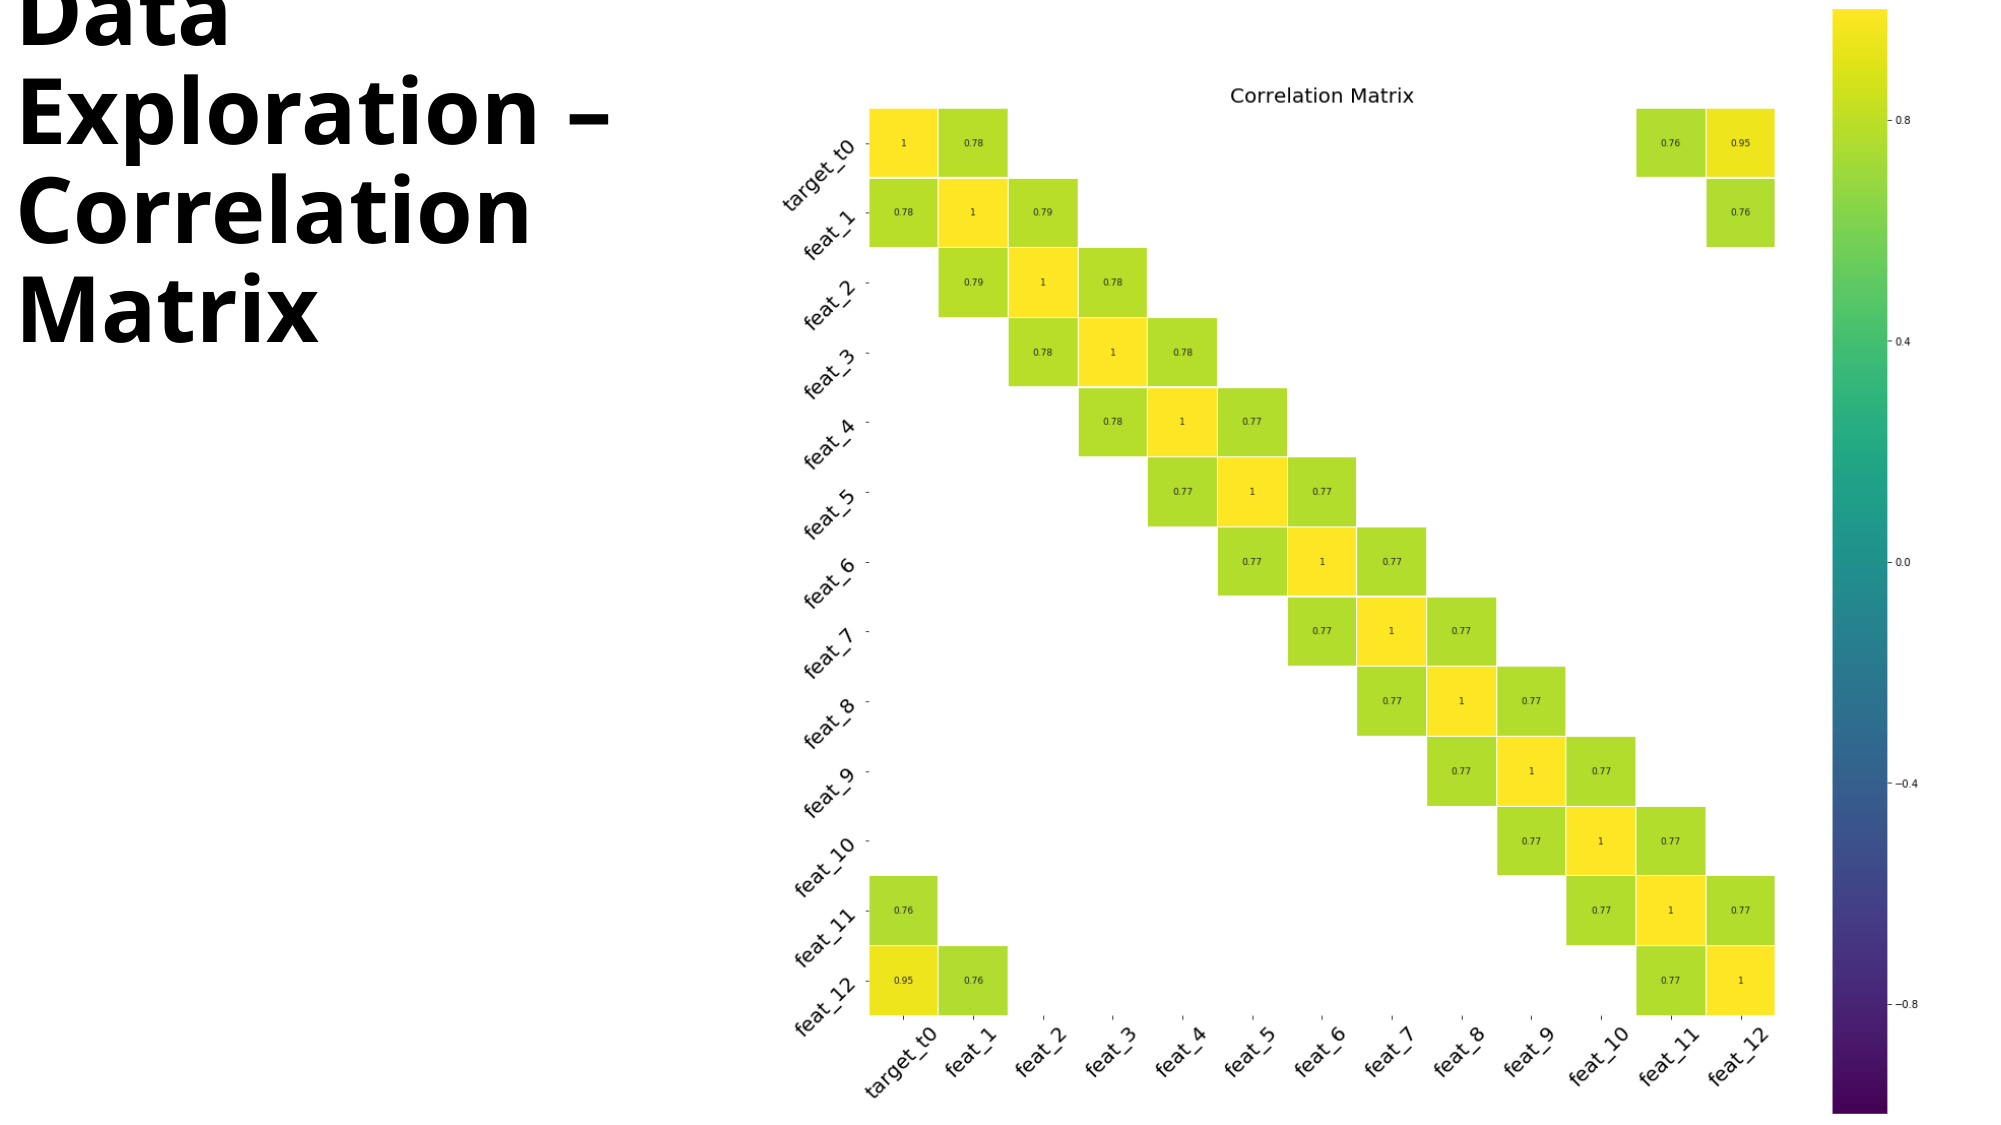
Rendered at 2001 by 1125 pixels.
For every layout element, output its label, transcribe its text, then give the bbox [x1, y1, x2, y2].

picture [774, 0, 1926, 1125]
title Data Exploration –Correlation Matrix [0, 100, 726, 228]
